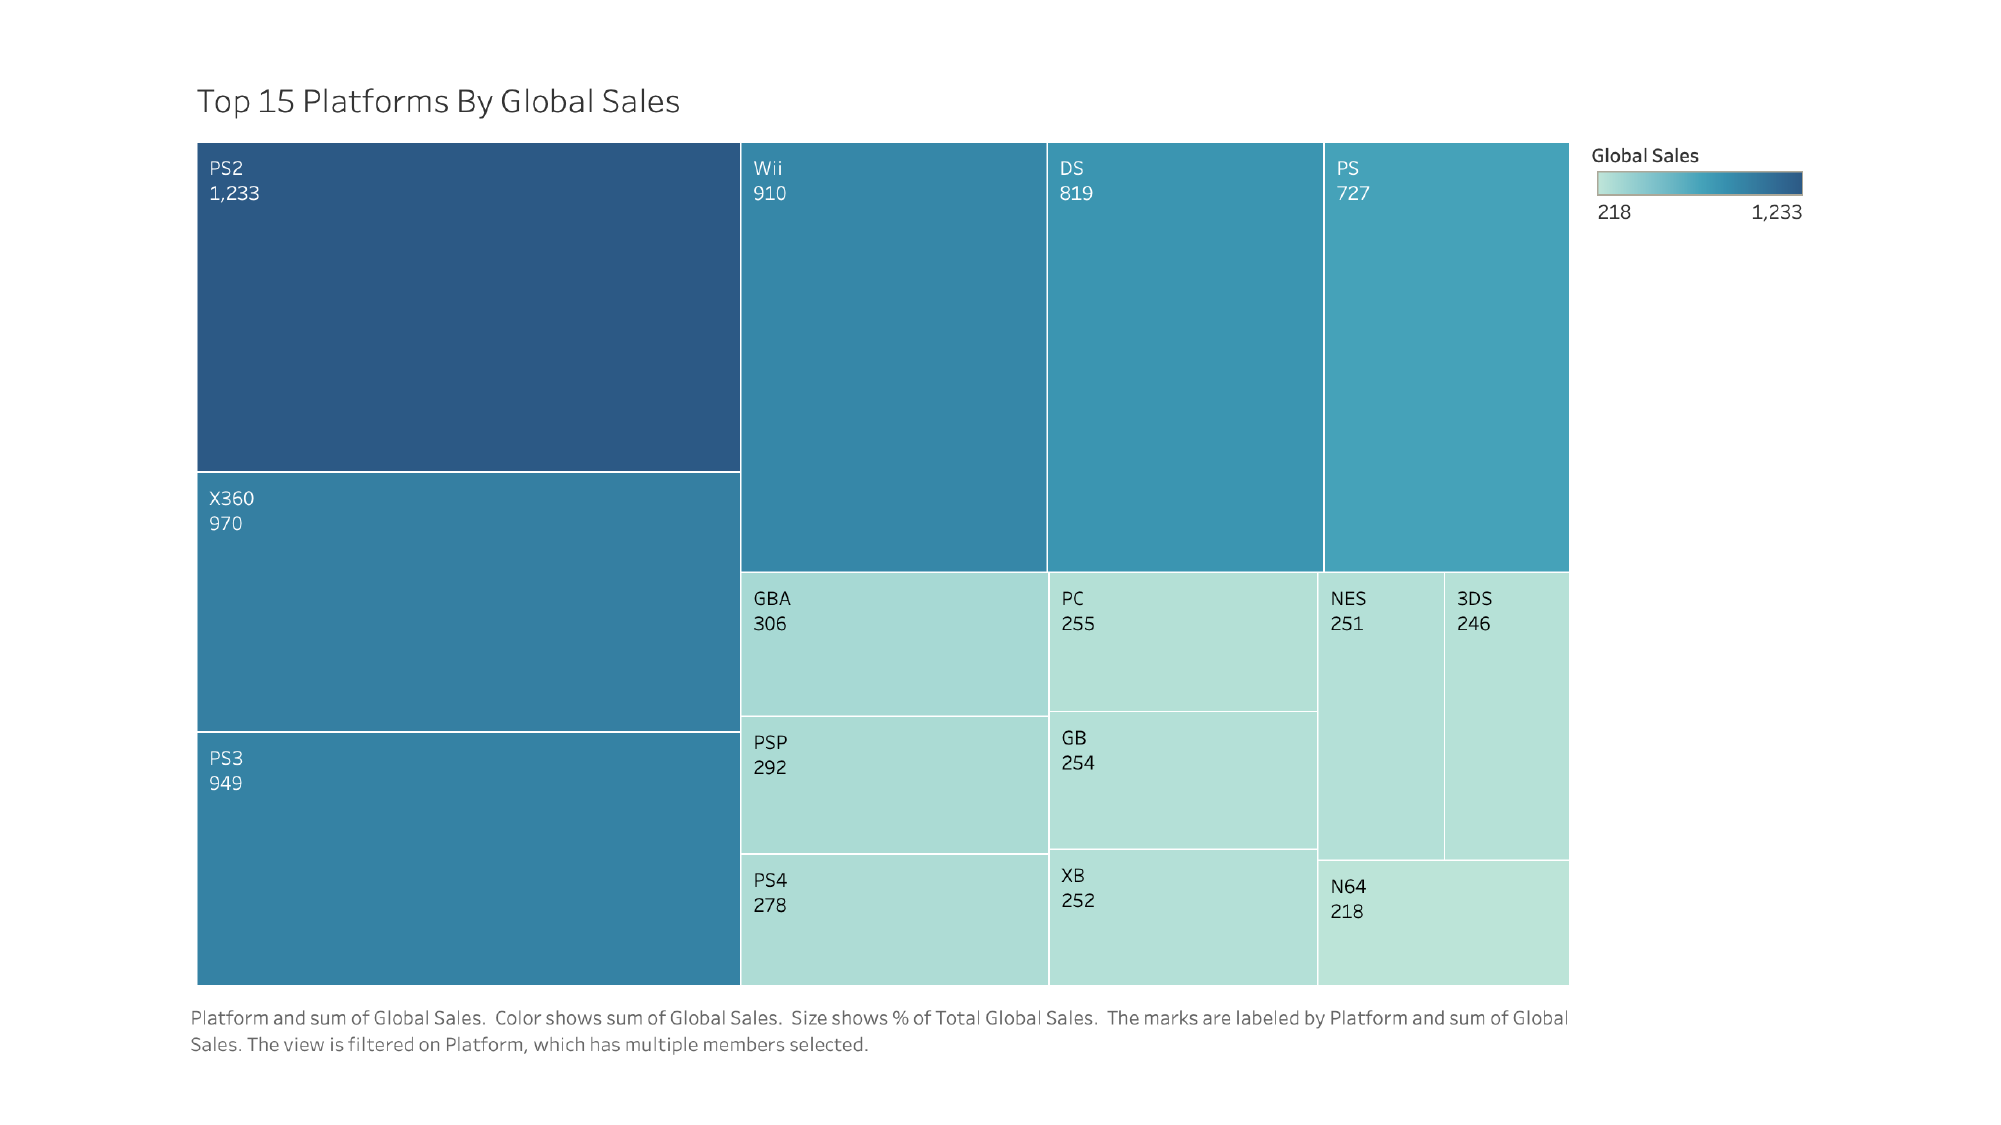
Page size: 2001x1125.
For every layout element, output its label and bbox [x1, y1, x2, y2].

picture [190, 68, 1810, 1057]
